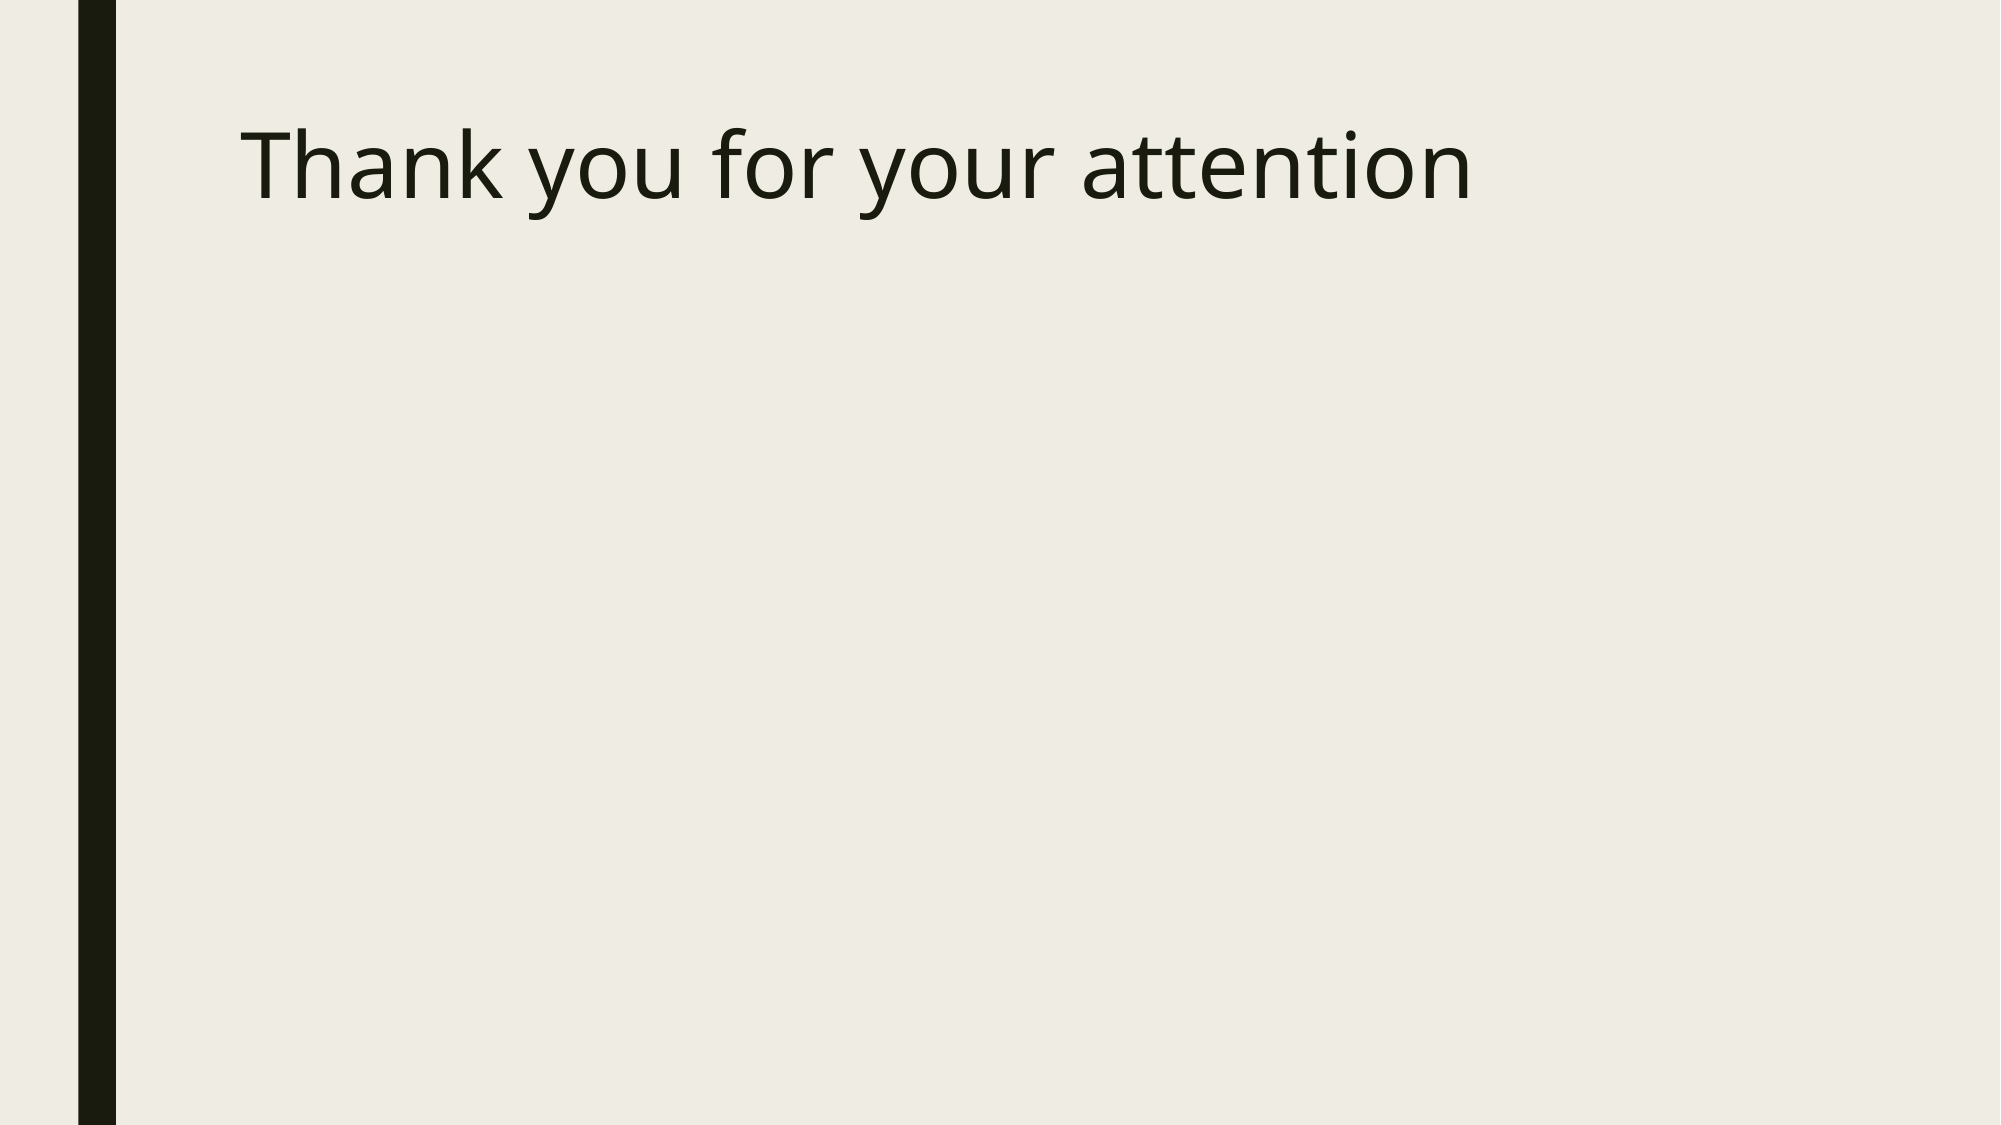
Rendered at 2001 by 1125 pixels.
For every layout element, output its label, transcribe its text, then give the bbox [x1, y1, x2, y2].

title Thank you for your attention [225, 112, 1800, 357]
